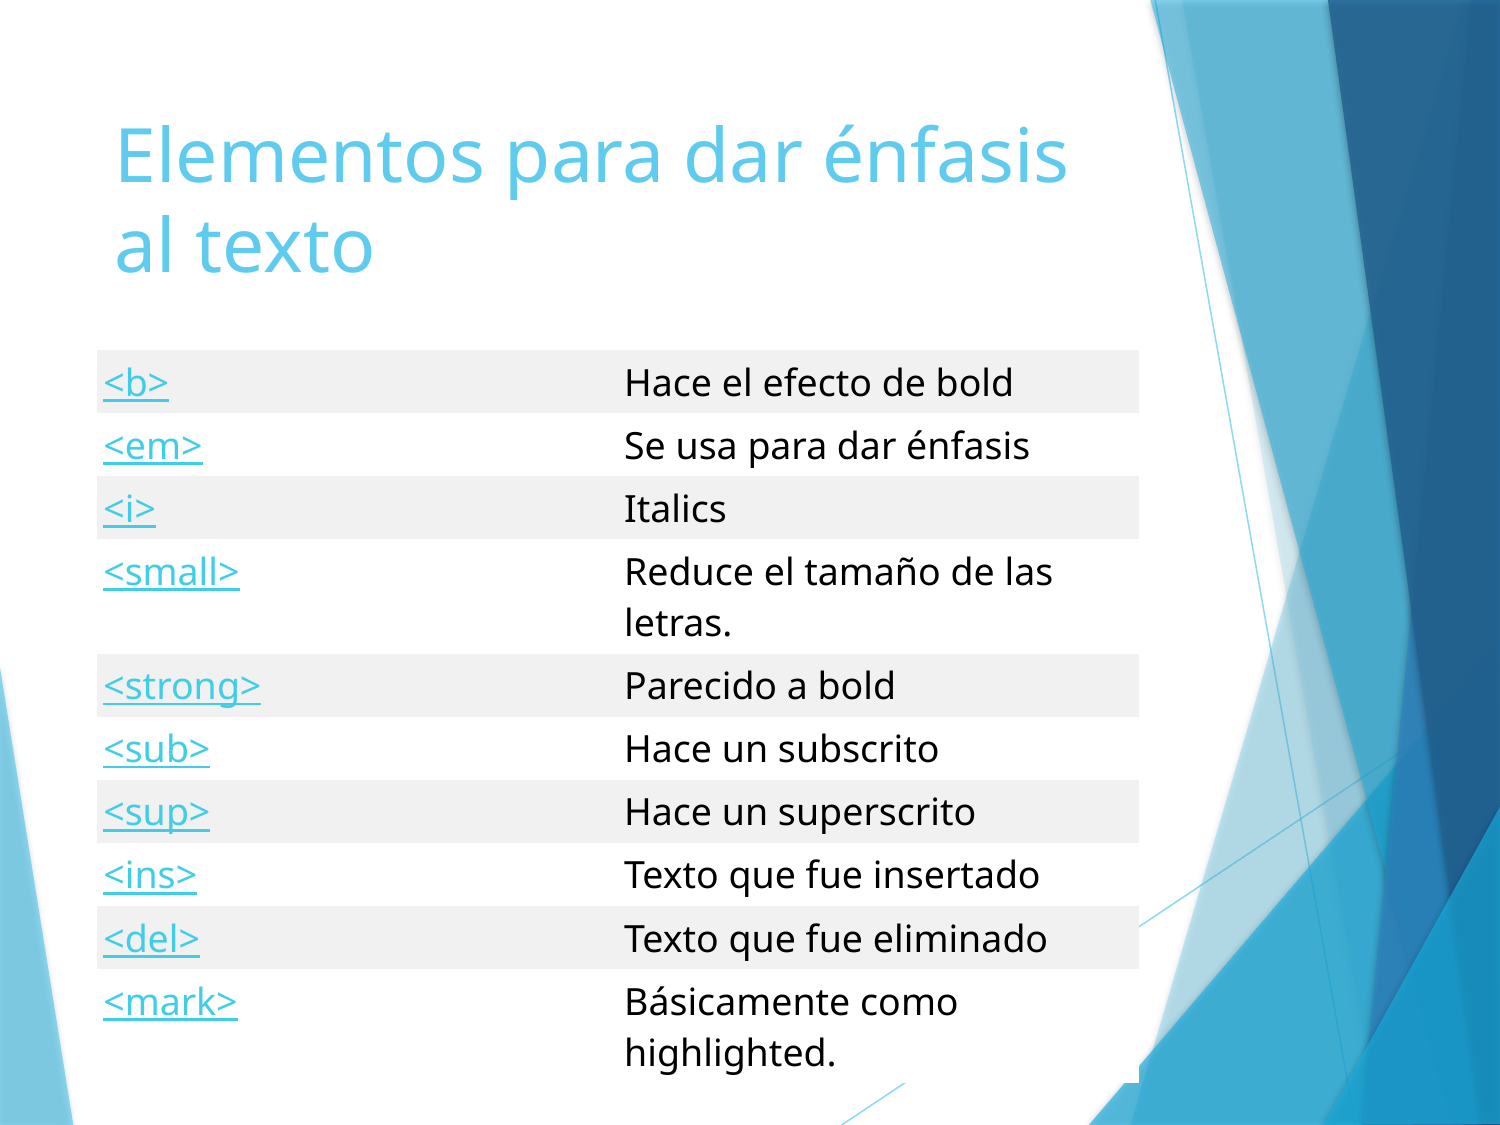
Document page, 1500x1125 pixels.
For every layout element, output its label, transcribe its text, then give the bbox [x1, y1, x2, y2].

table_header Hace el efecto de bold [618, 350, 1139, 413]
table_cell Se usa para dar énfasis [618, 413, 1139, 476]
table_cell <ins> [97, 843, 618, 906]
table_cell <strong> [97, 654, 618, 717]
table_cell Básicamente como highlighted. [618, 969, 1139, 1083]
table_cell Texto que fue eliminado [618, 906, 1139, 969]
table_cell Texto que fue insertado [618, 843, 1139, 906]
table_cell <mark> [97, 969, 618, 1083]
table_cell <small> [97, 539, 618, 654]
table_cell Parecido a bold [618, 654, 1139, 717]
table_cell <em> [97, 413, 618, 476]
table_cell <sub> [97, 717, 618, 780]
table_cell Hace un subscrito [618, 717, 1139, 780]
table_cell Hace un superscrito [618, 780, 1139, 843]
table_cell <del> [97, 906, 618, 969]
table_cell <i> [97, 476, 618, 539]
table_cell Italics [618, 476, 1139, 539]
table_header <b> [97, 350, 618, 413]
table_cell Reduce el tamaño de las letras. [618, 539, 1139, 654]
table_cell <sup> [97, 780, 618, 843]
title Elementos para dar énfasis al texto [99, 99, 1142, 317]
